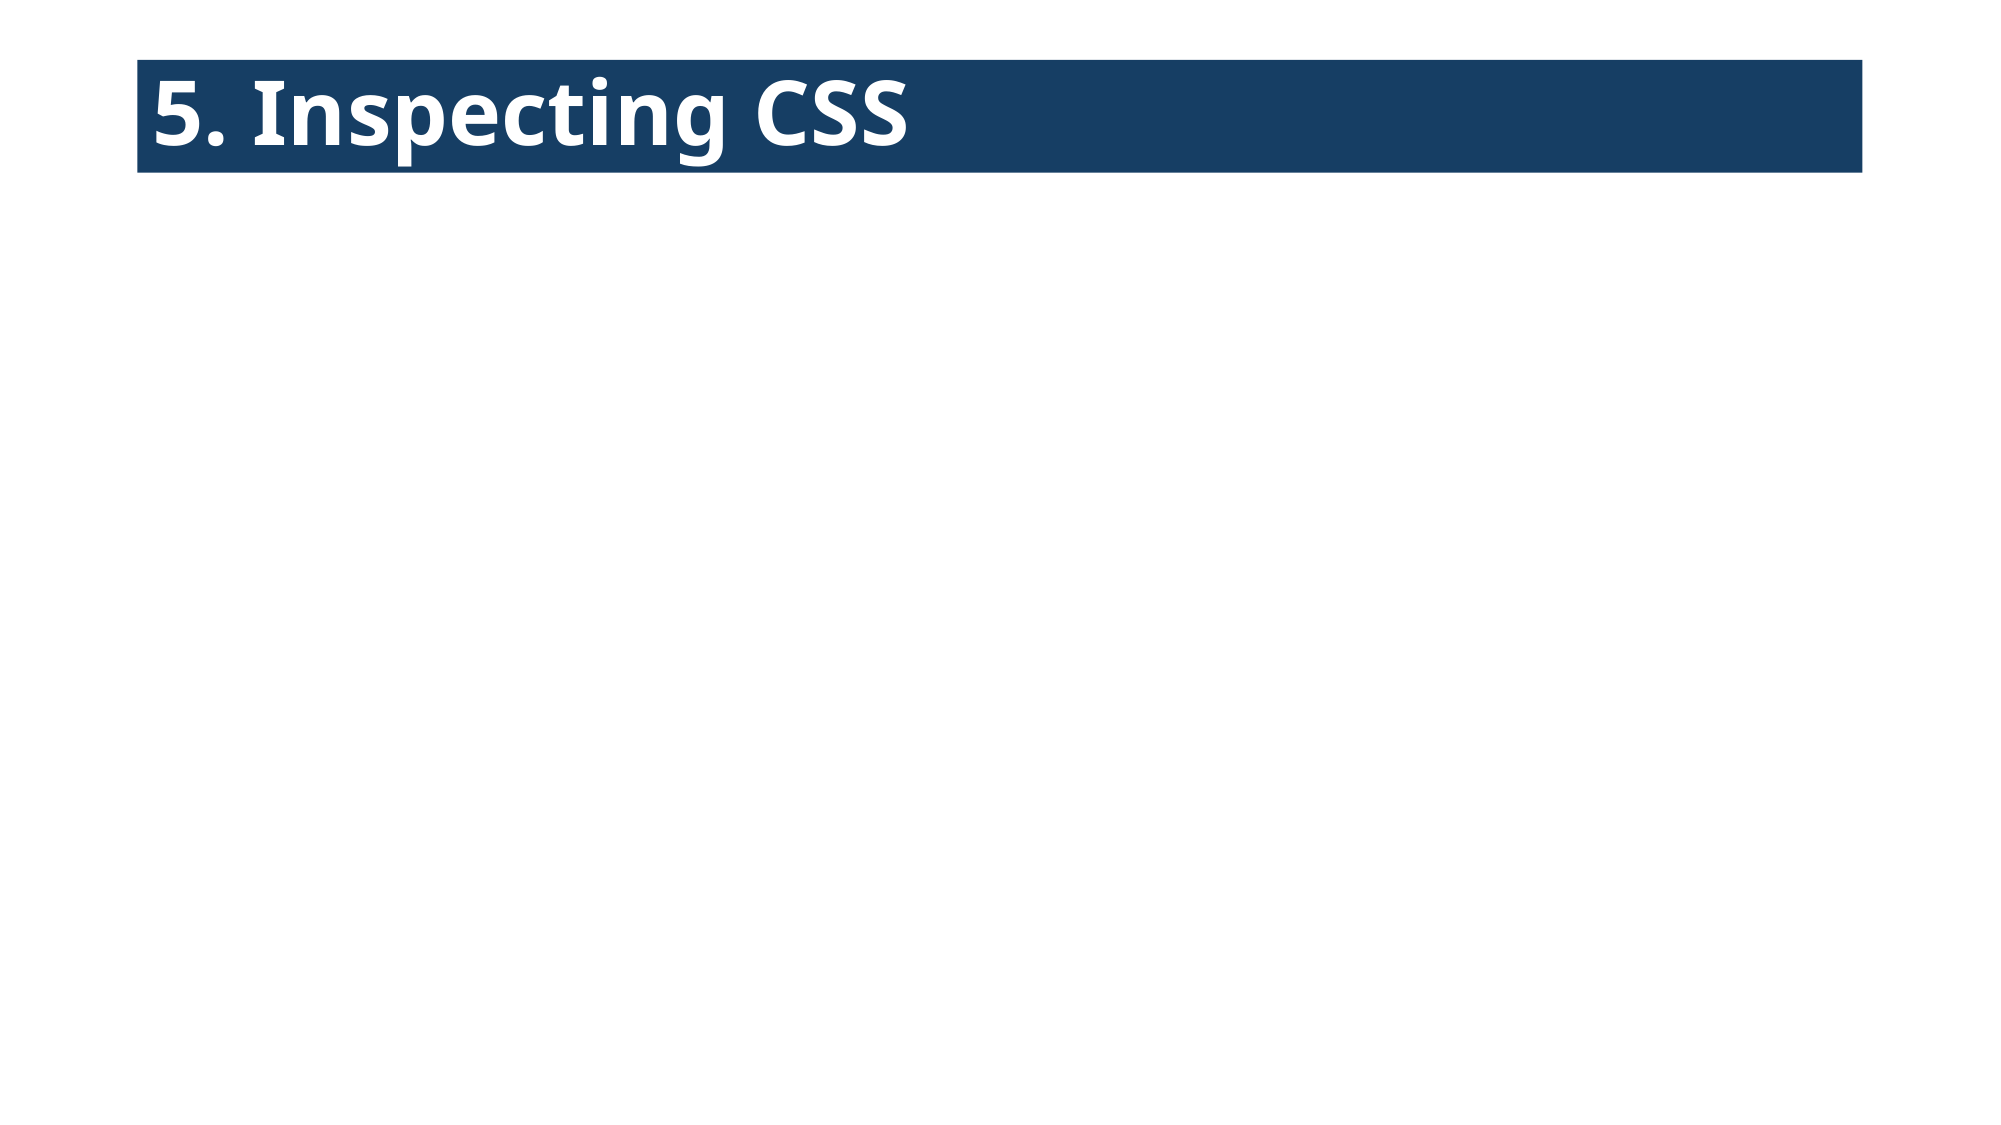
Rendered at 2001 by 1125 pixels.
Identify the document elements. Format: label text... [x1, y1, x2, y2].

title 5. Inspecting CSS [137, 59, 1863, 173]
